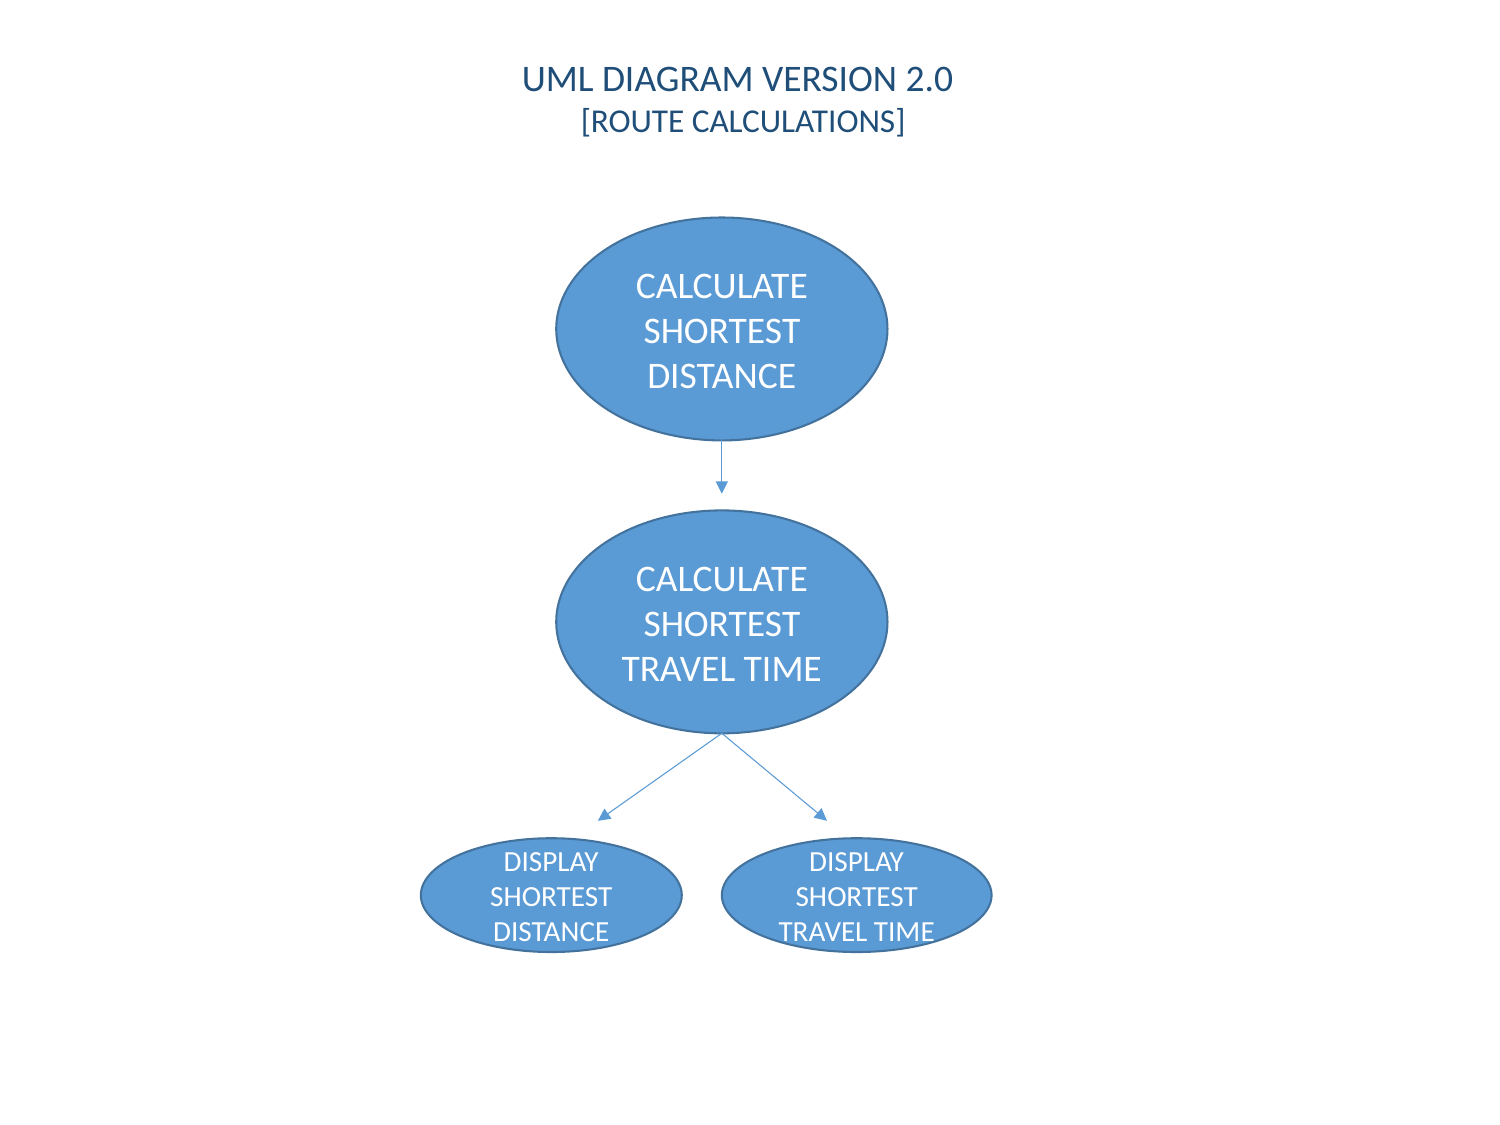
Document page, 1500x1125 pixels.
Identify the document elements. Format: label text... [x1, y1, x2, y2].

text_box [597, 733, 721, 821]
text_box UML DIAGRAM VERSION 2.0 [ROUTE CALCULATIONS] [498, 46, 1116, 147]
text_box CALCULATE SHORTEST TRAVEL TIME [555, 509, 889, 733]
text_box DISPLAY SHORTEST DISTANCE [419, 837, 683, 954]
text_box DISPLAY SHORTEST TRAVEL TIME [720, 837, 993, 954]
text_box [721, 733, 828, 821]
text_box CALCULATE SHORTEST DISTANCE [555, 216, 889, 442]
